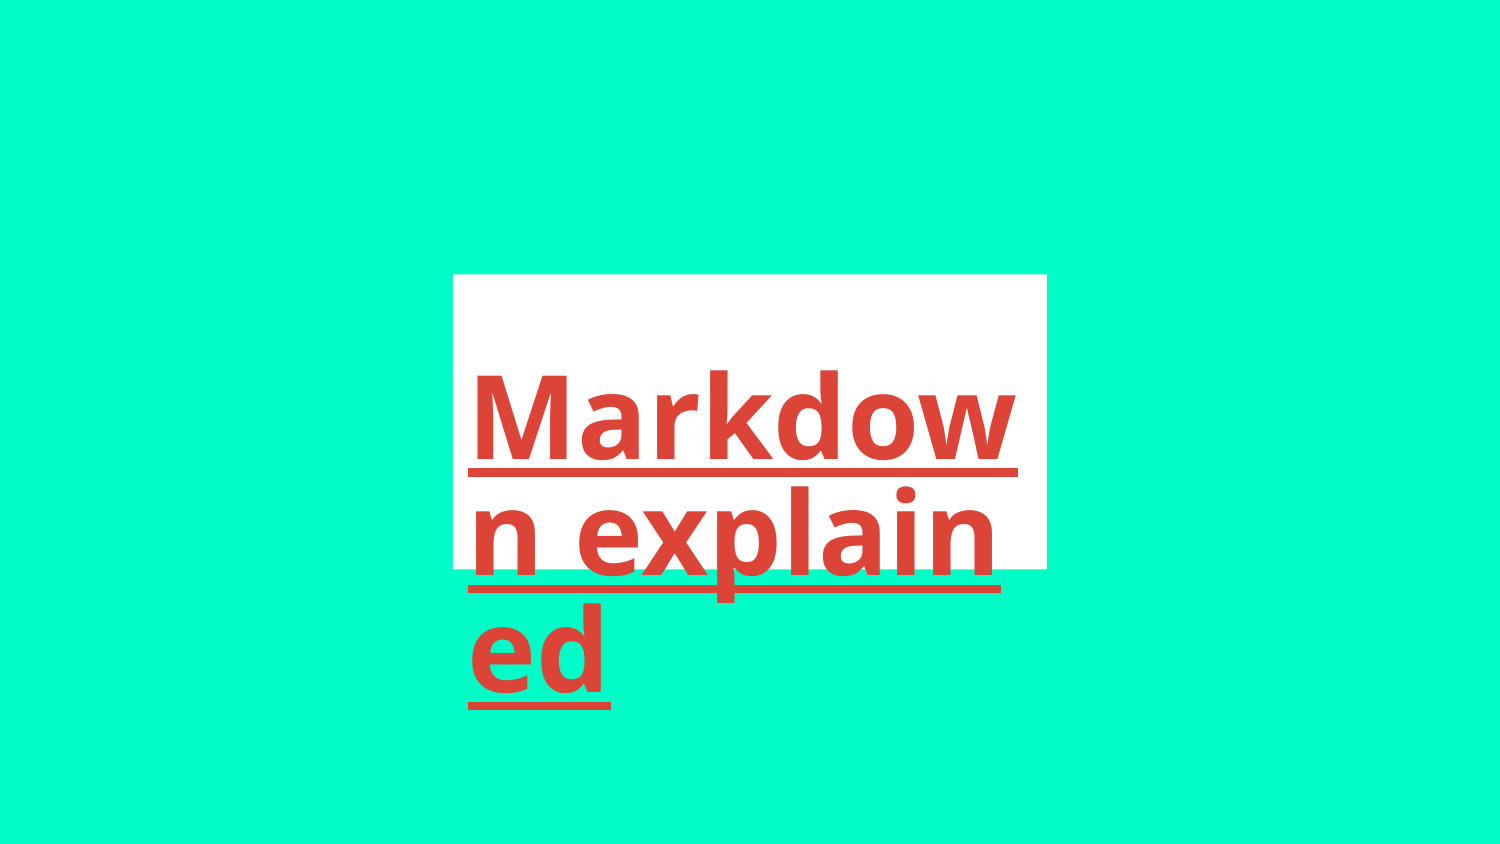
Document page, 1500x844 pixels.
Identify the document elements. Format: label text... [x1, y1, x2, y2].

title Markdown explained [452, 274, 1047, 570]
